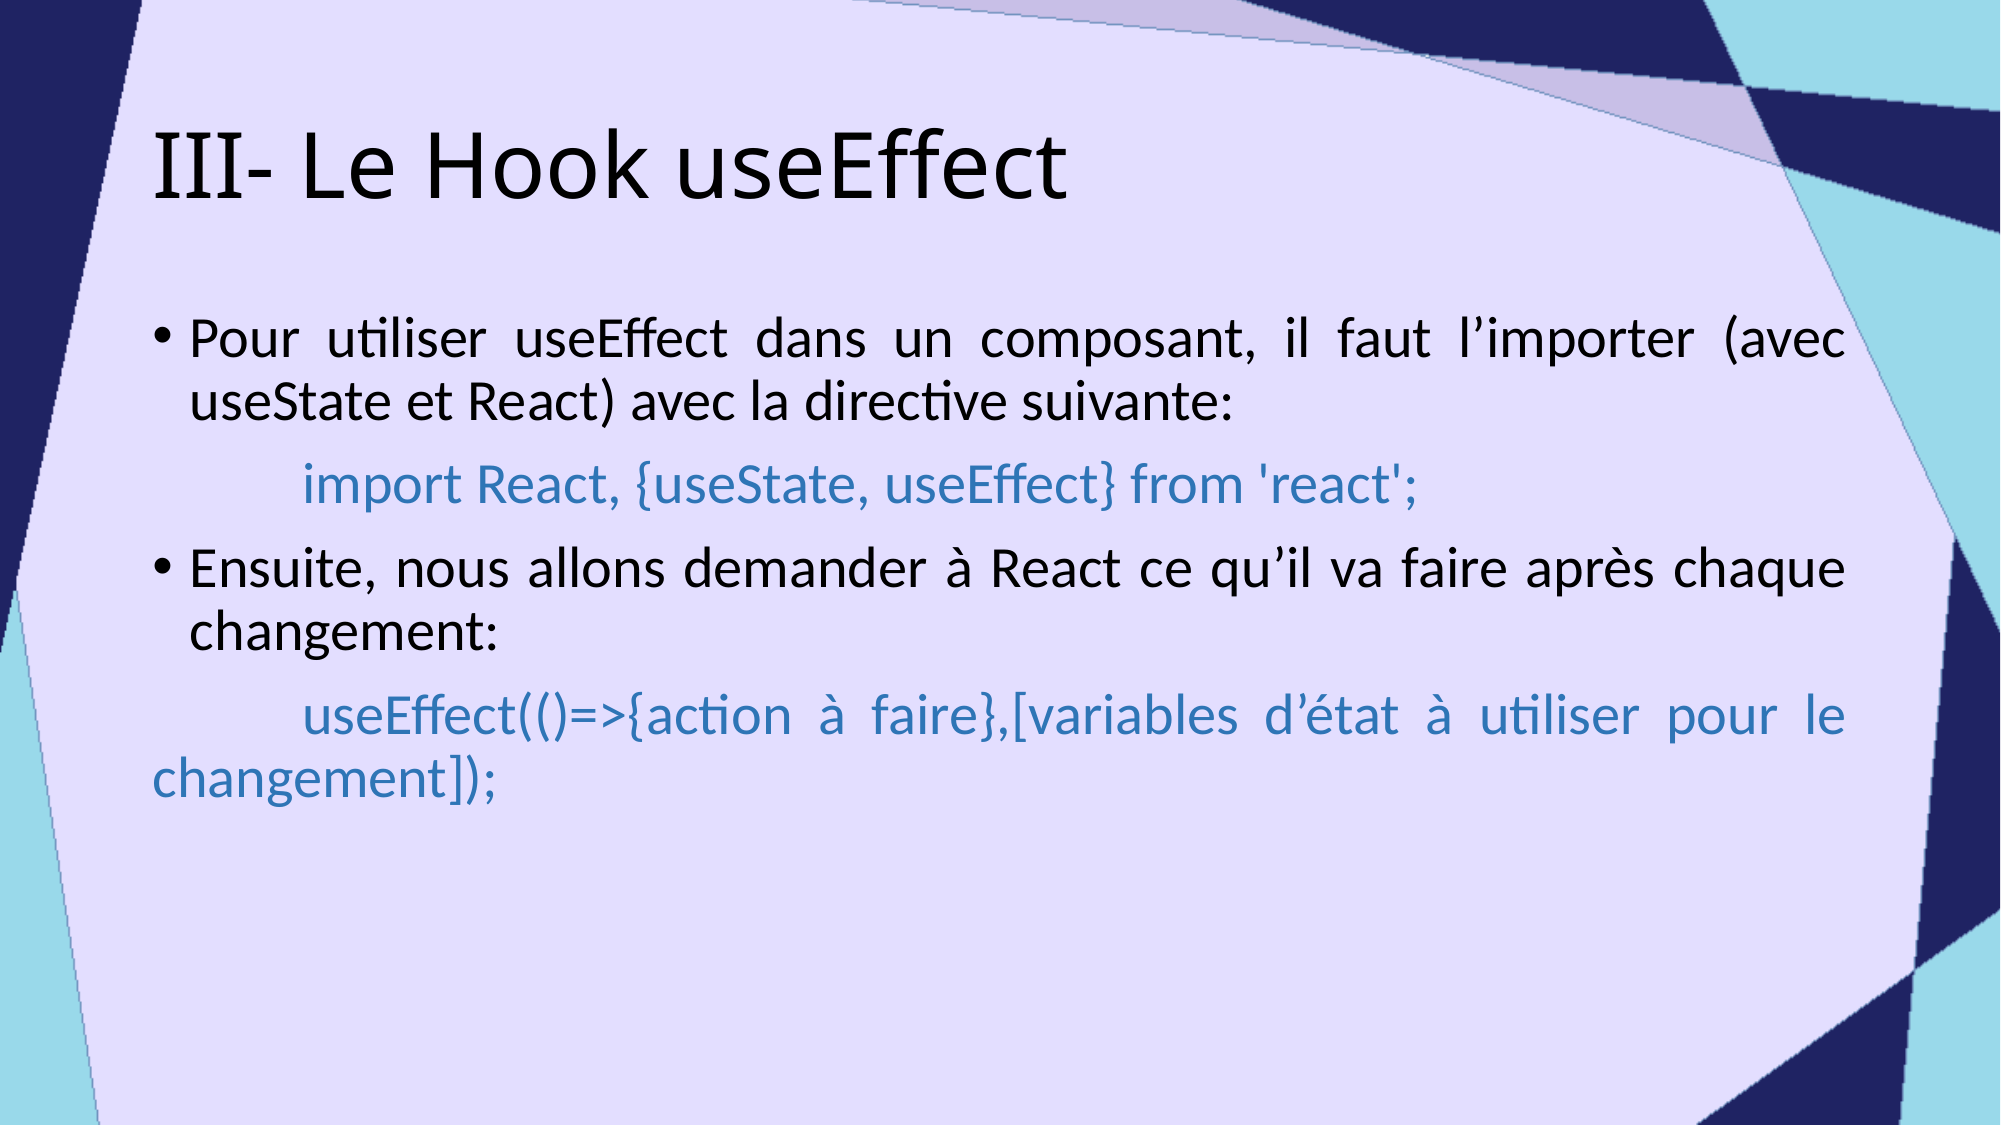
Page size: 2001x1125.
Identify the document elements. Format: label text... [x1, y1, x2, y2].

list Pour utiliser useEffect dans un composant, il faut l’importer (avec useState et React) avec la directive suivante: import React, {useState, useEffect} from 'react'; Ensuite, nous allons demander à React ce qu’il va faire après chaque changement: useEffect(()=>{action à faire},[variables d’état à utiliser pour le changement]); [137, 299, 1863, 1014]
title III- Le Hook useEffect [137, 59, 1863, 278]
picture [0, 0, 2001, 1125]
